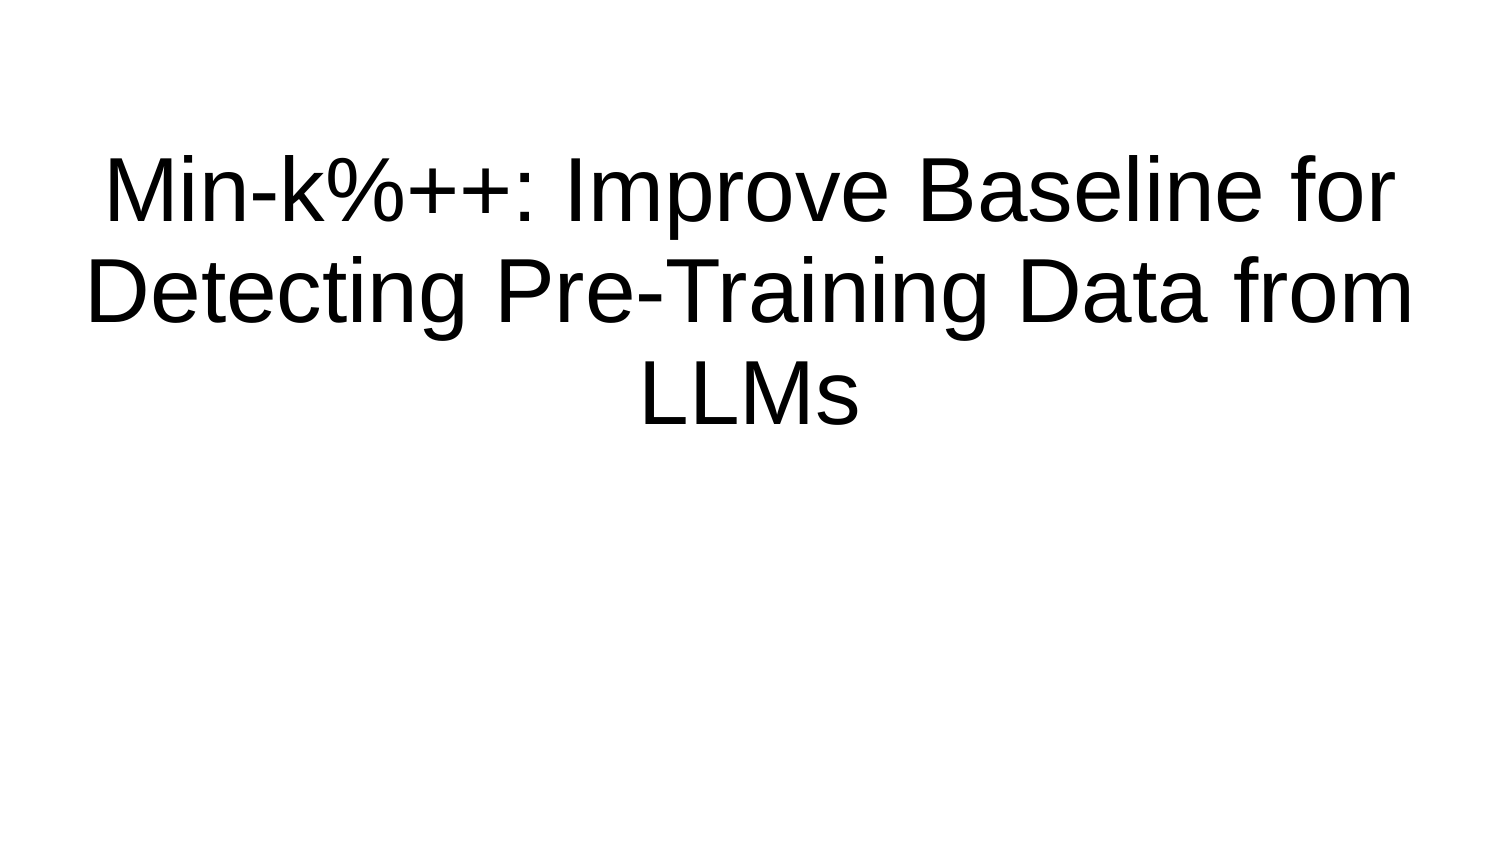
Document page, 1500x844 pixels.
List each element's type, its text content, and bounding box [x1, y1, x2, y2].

title Min-k%++: Improve Baseline for Detecting Pre-Training Data from LLMs [51, 122, 1449, 459]
